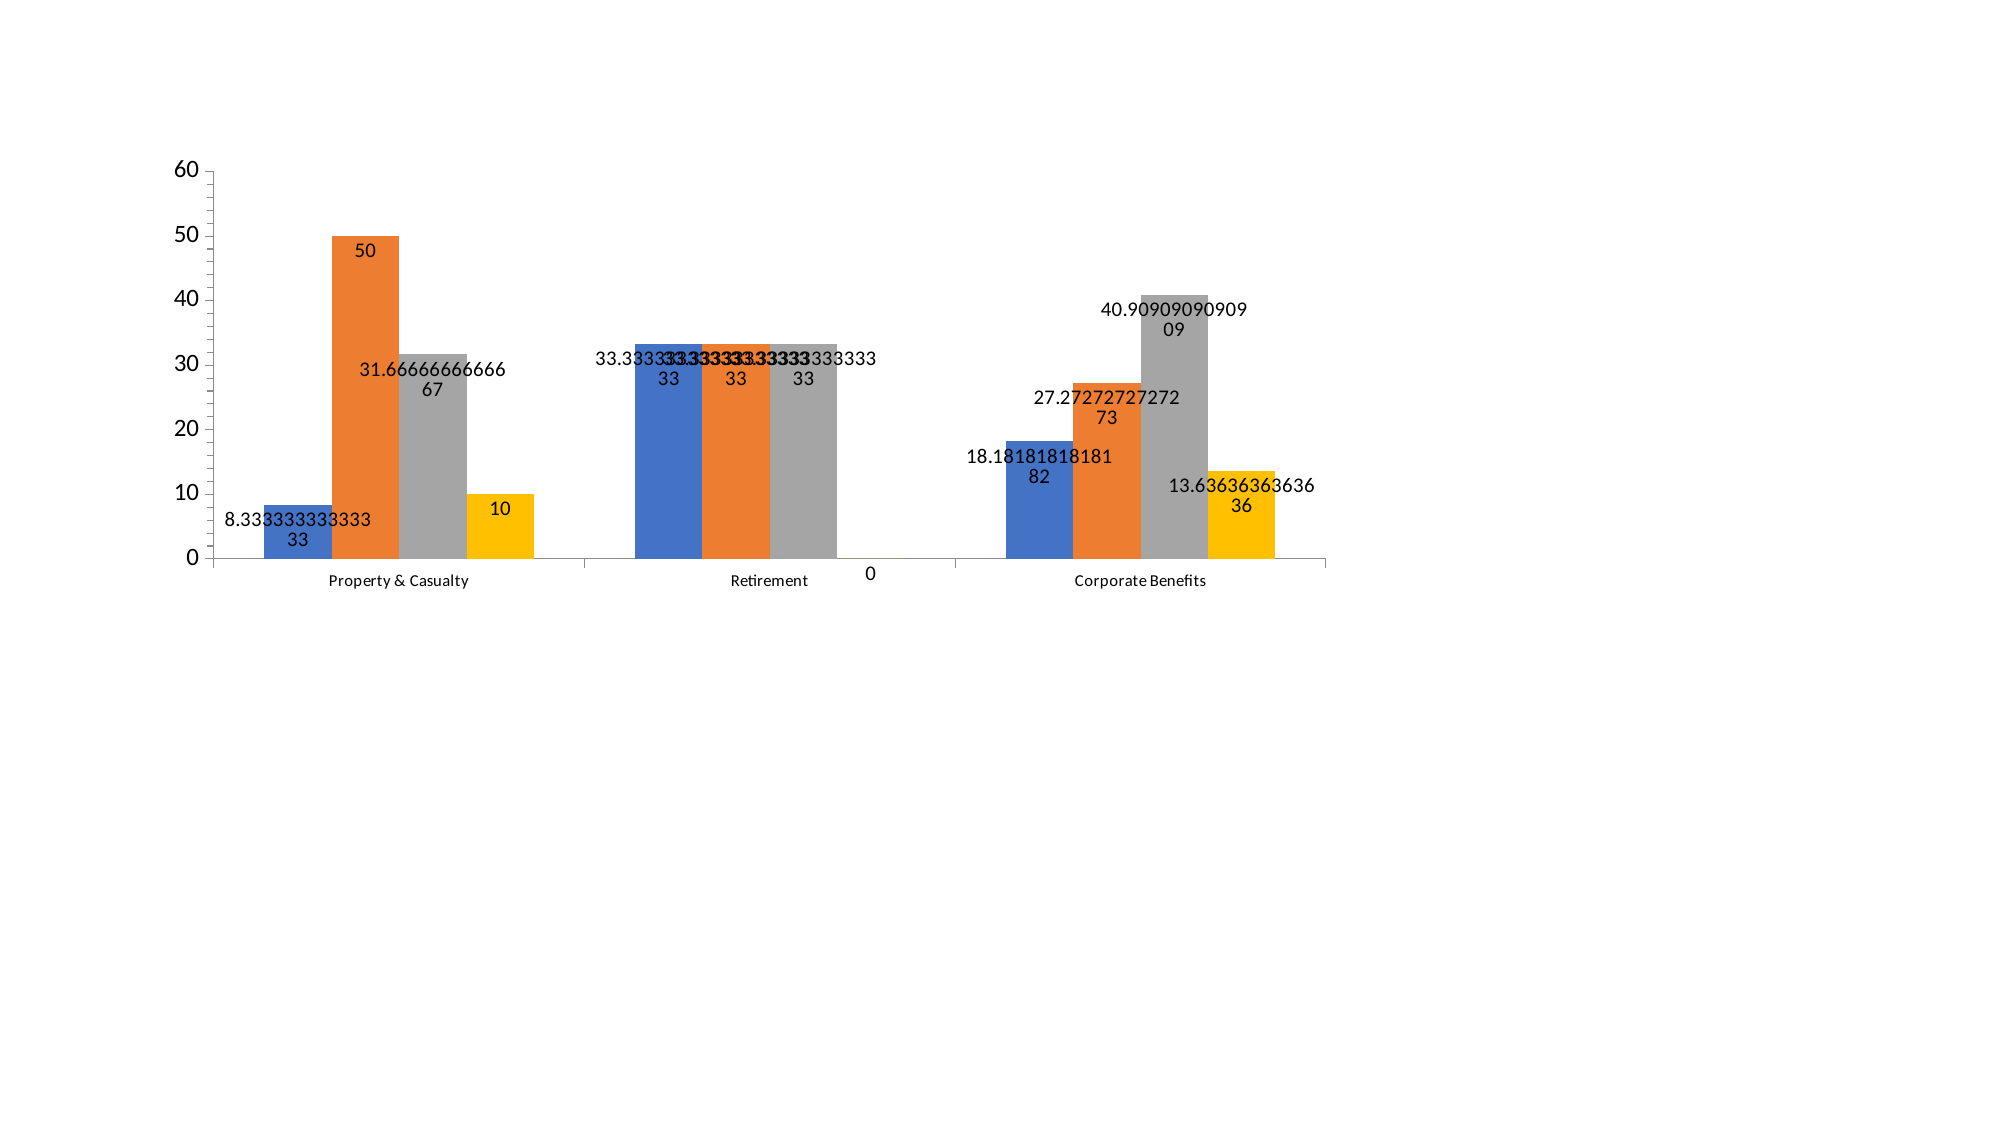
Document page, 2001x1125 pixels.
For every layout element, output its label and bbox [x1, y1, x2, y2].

chart [149, 149, 1350, 600]
